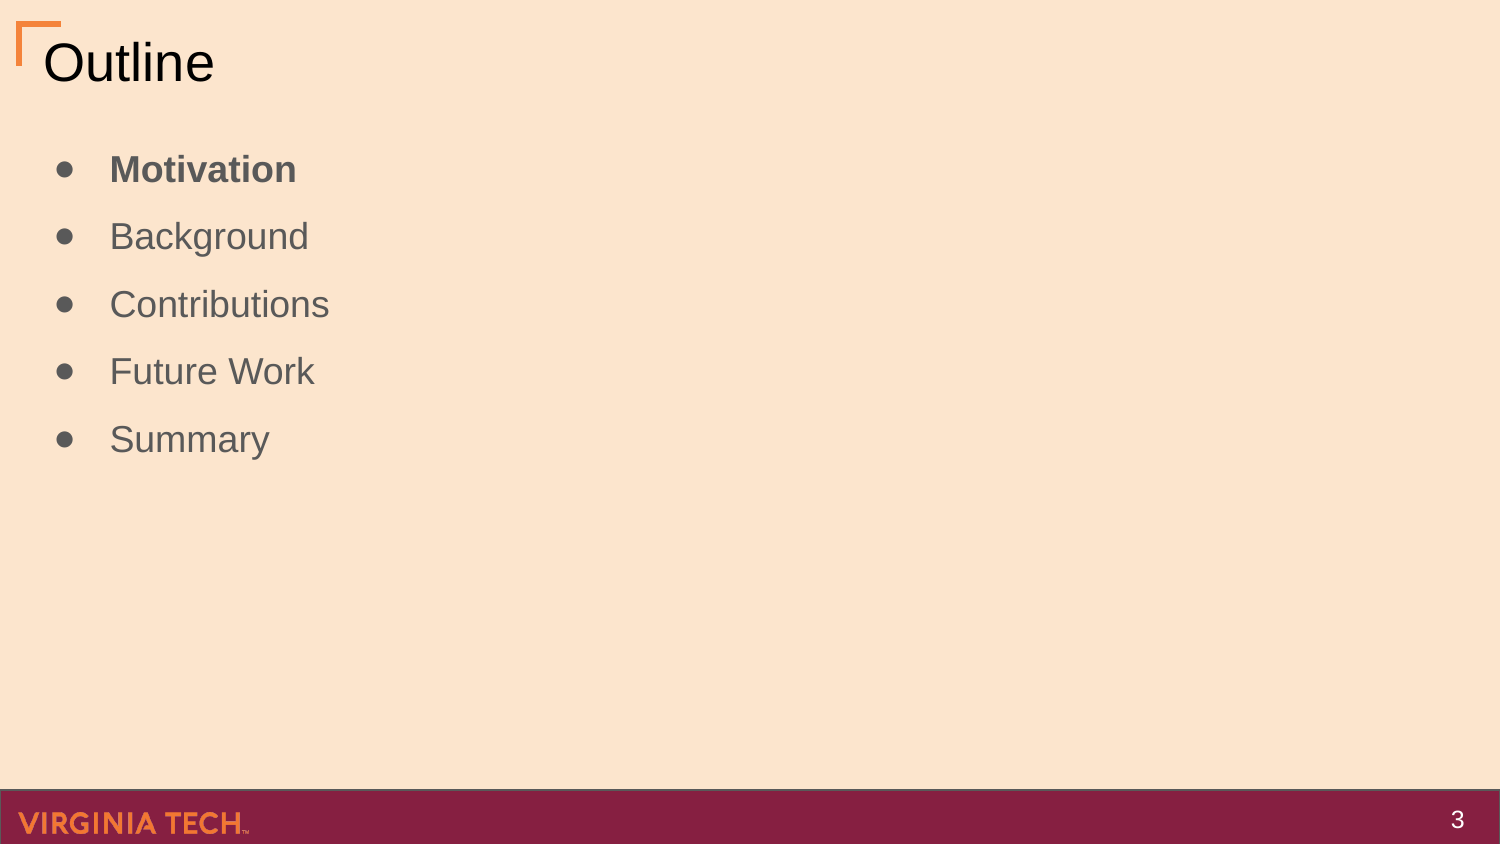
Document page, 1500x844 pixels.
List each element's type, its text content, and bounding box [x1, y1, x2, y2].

title Outline [28, 12, 1468, 107]
list Motivation Background Contributions Future Work Summary [28, 117, 1398, 679]
picture [18, 812, 249, 834]
slide_number ‹#› [1389, 791, 1480, 844]
picture [16, 21, 28, 66]
